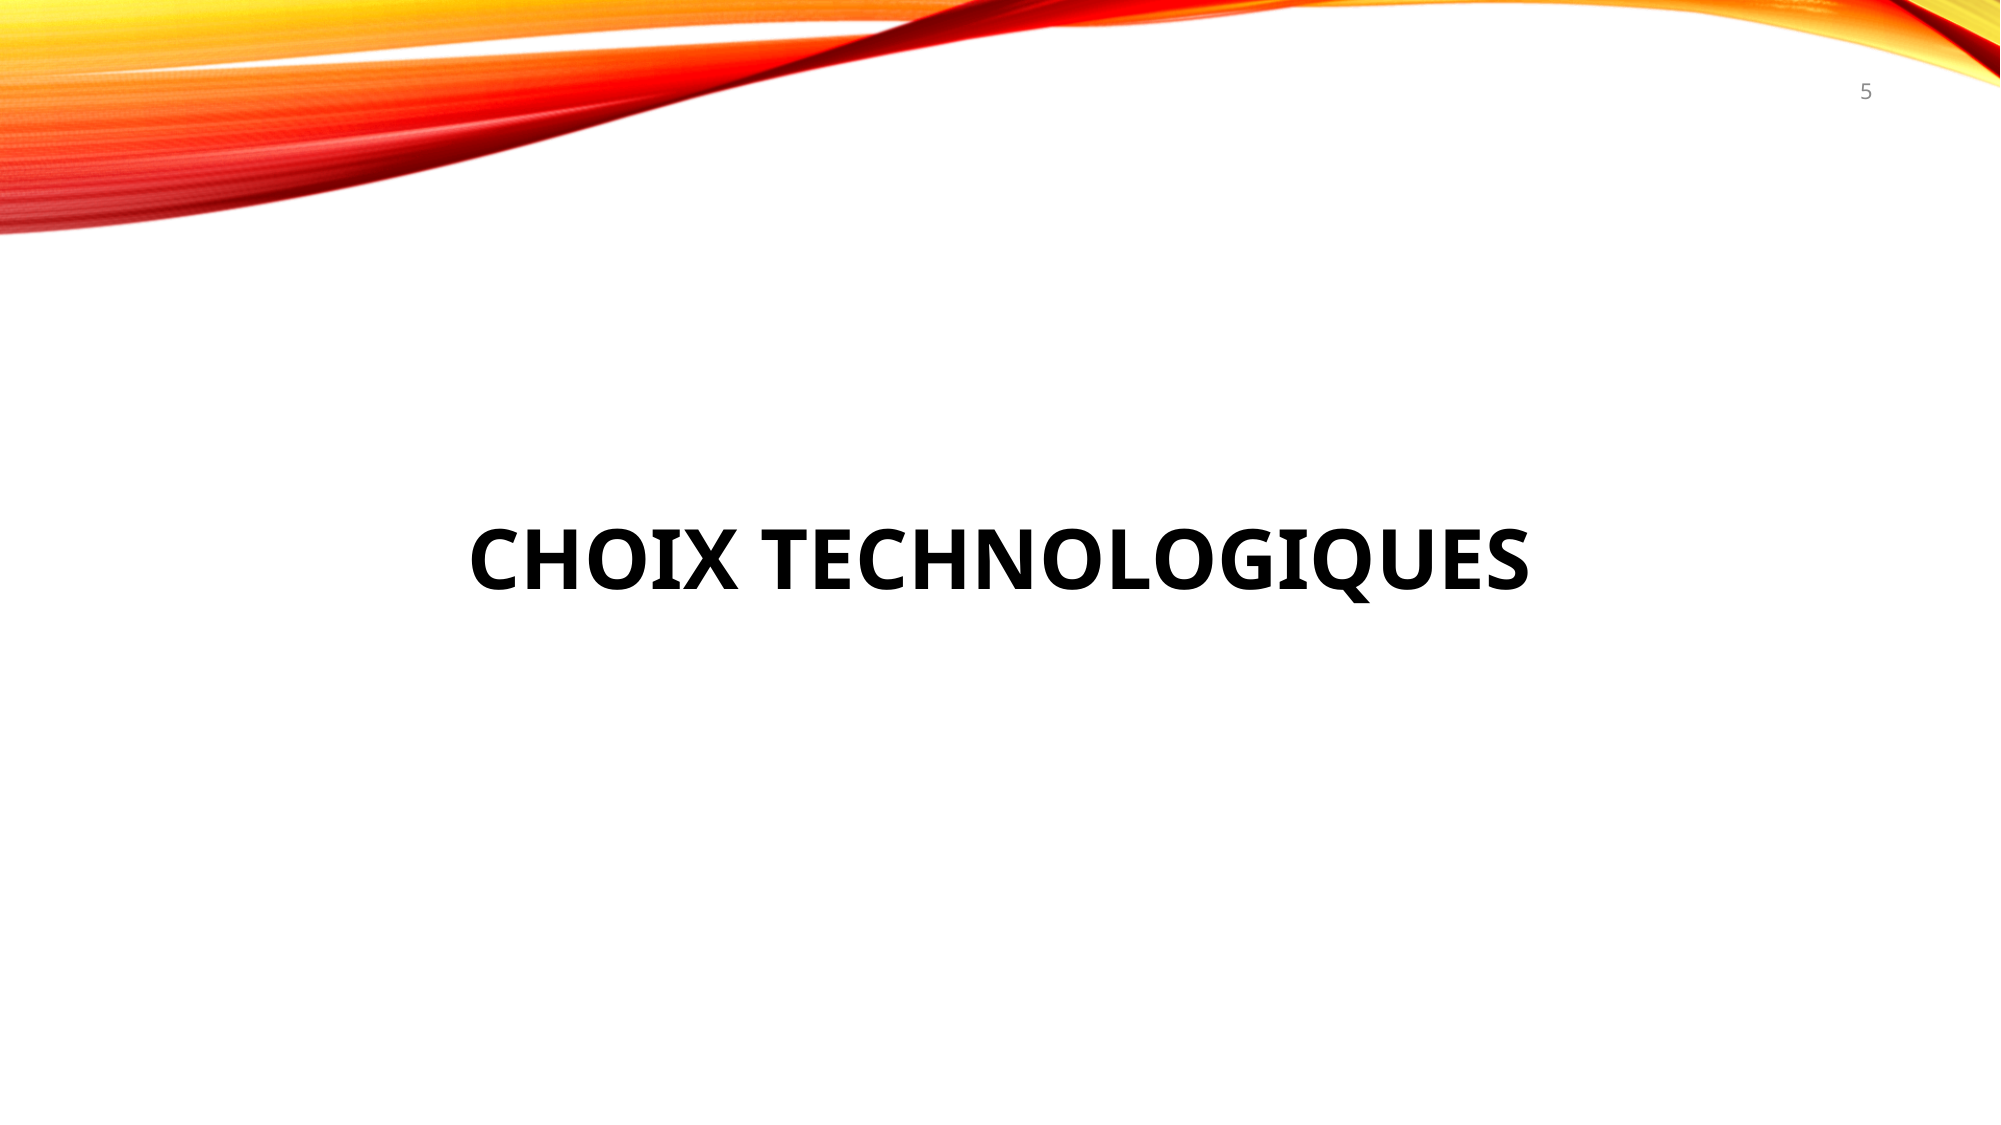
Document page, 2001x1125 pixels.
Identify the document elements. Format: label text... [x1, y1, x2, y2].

picture [0, 0, 2000, 237]
title Choix Technologiques [436, 456, 1564, 669]
slide_number 5 [1437, 62, 1888, 123]
